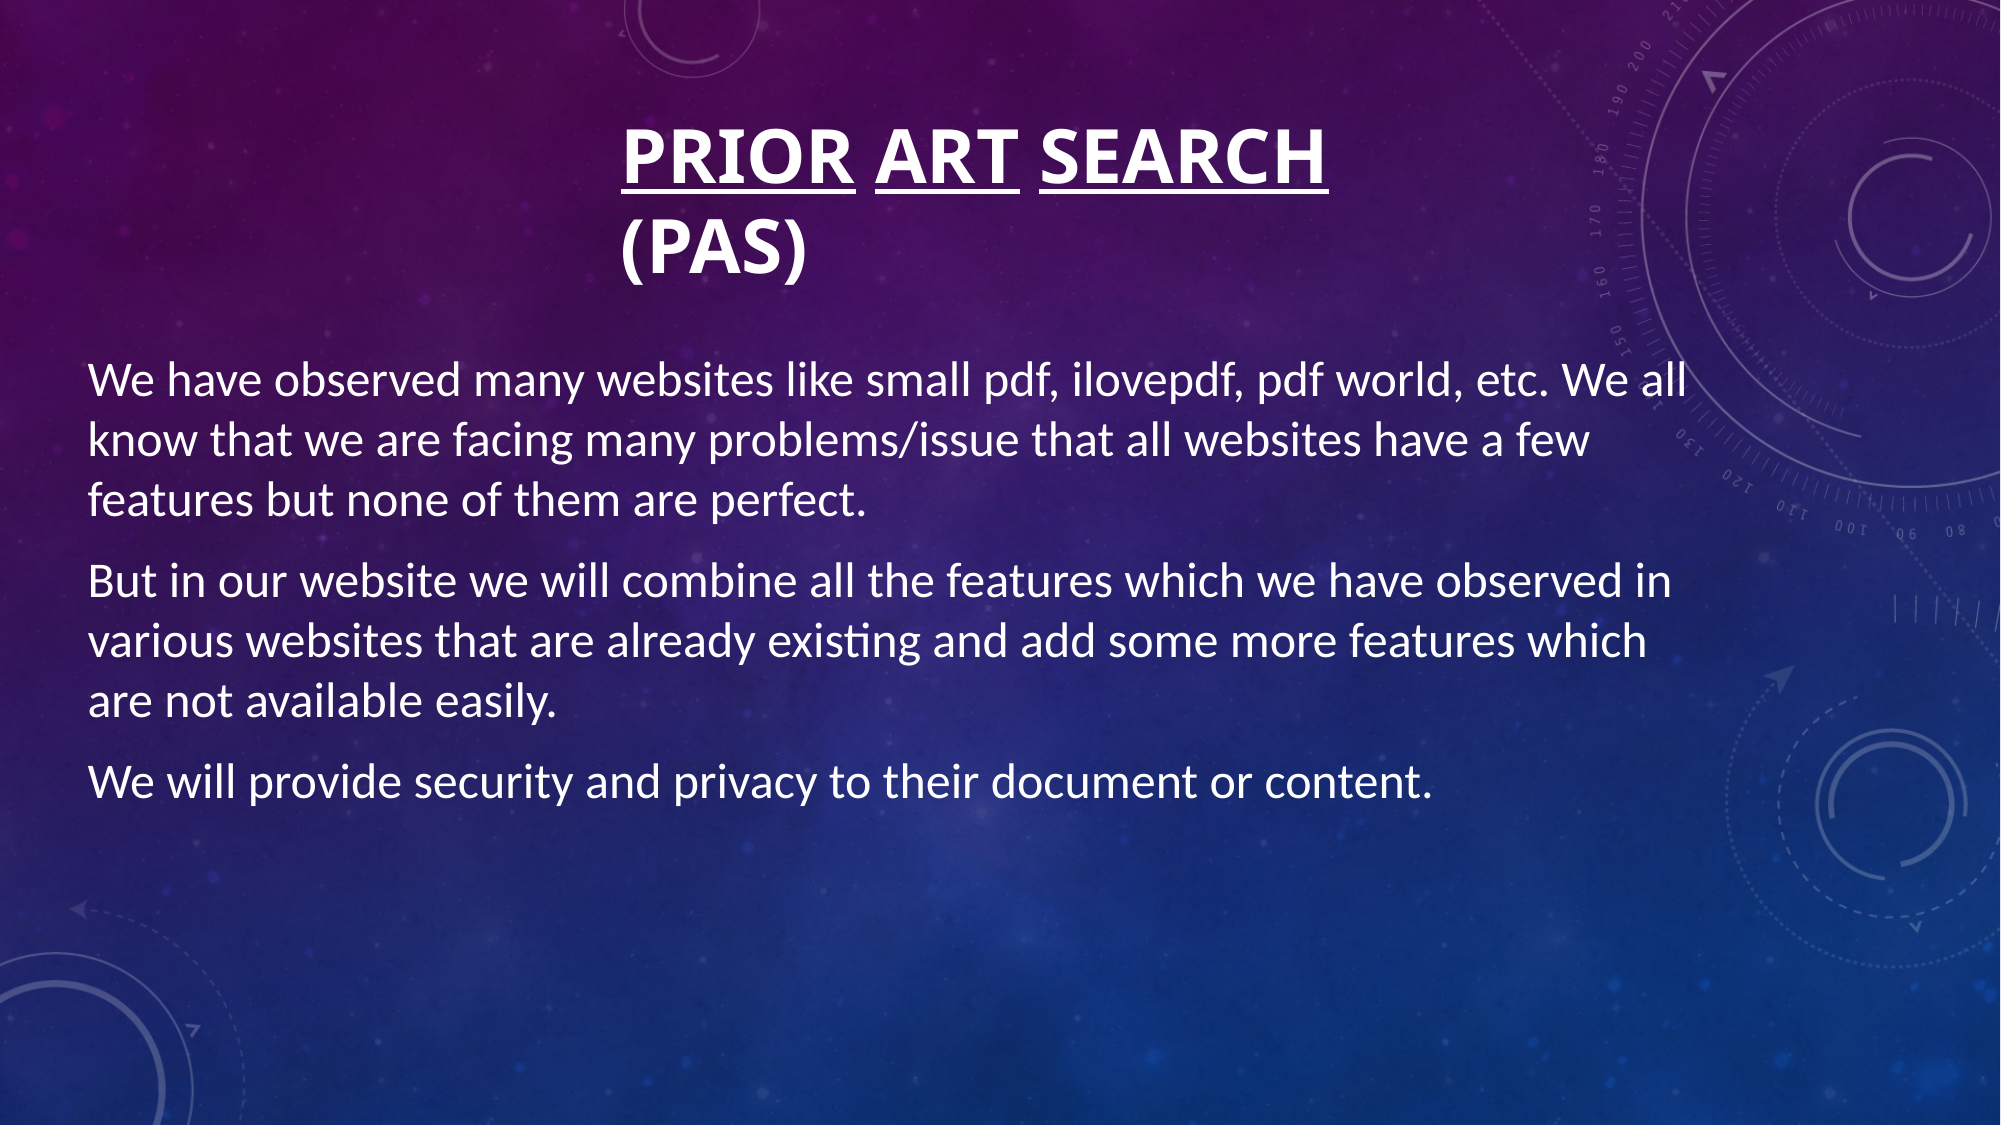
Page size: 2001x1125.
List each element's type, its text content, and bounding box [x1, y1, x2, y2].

list We have observed many websites like small pdf, ilovepdf, pdf world, etc. We all know that we are facing many problems/issue that all websites have a few features but none of them are perfect. But in our website we will combine all the features which we have observed in various websites that are already existing and add some more features which are not available easily. We will provide security and privacy to their document or content. [72, 278, 1705, 877]
picture [0, 0, 2001, 1125]
title Prior Art Search (pas) [605, 78, 1395, 278]
